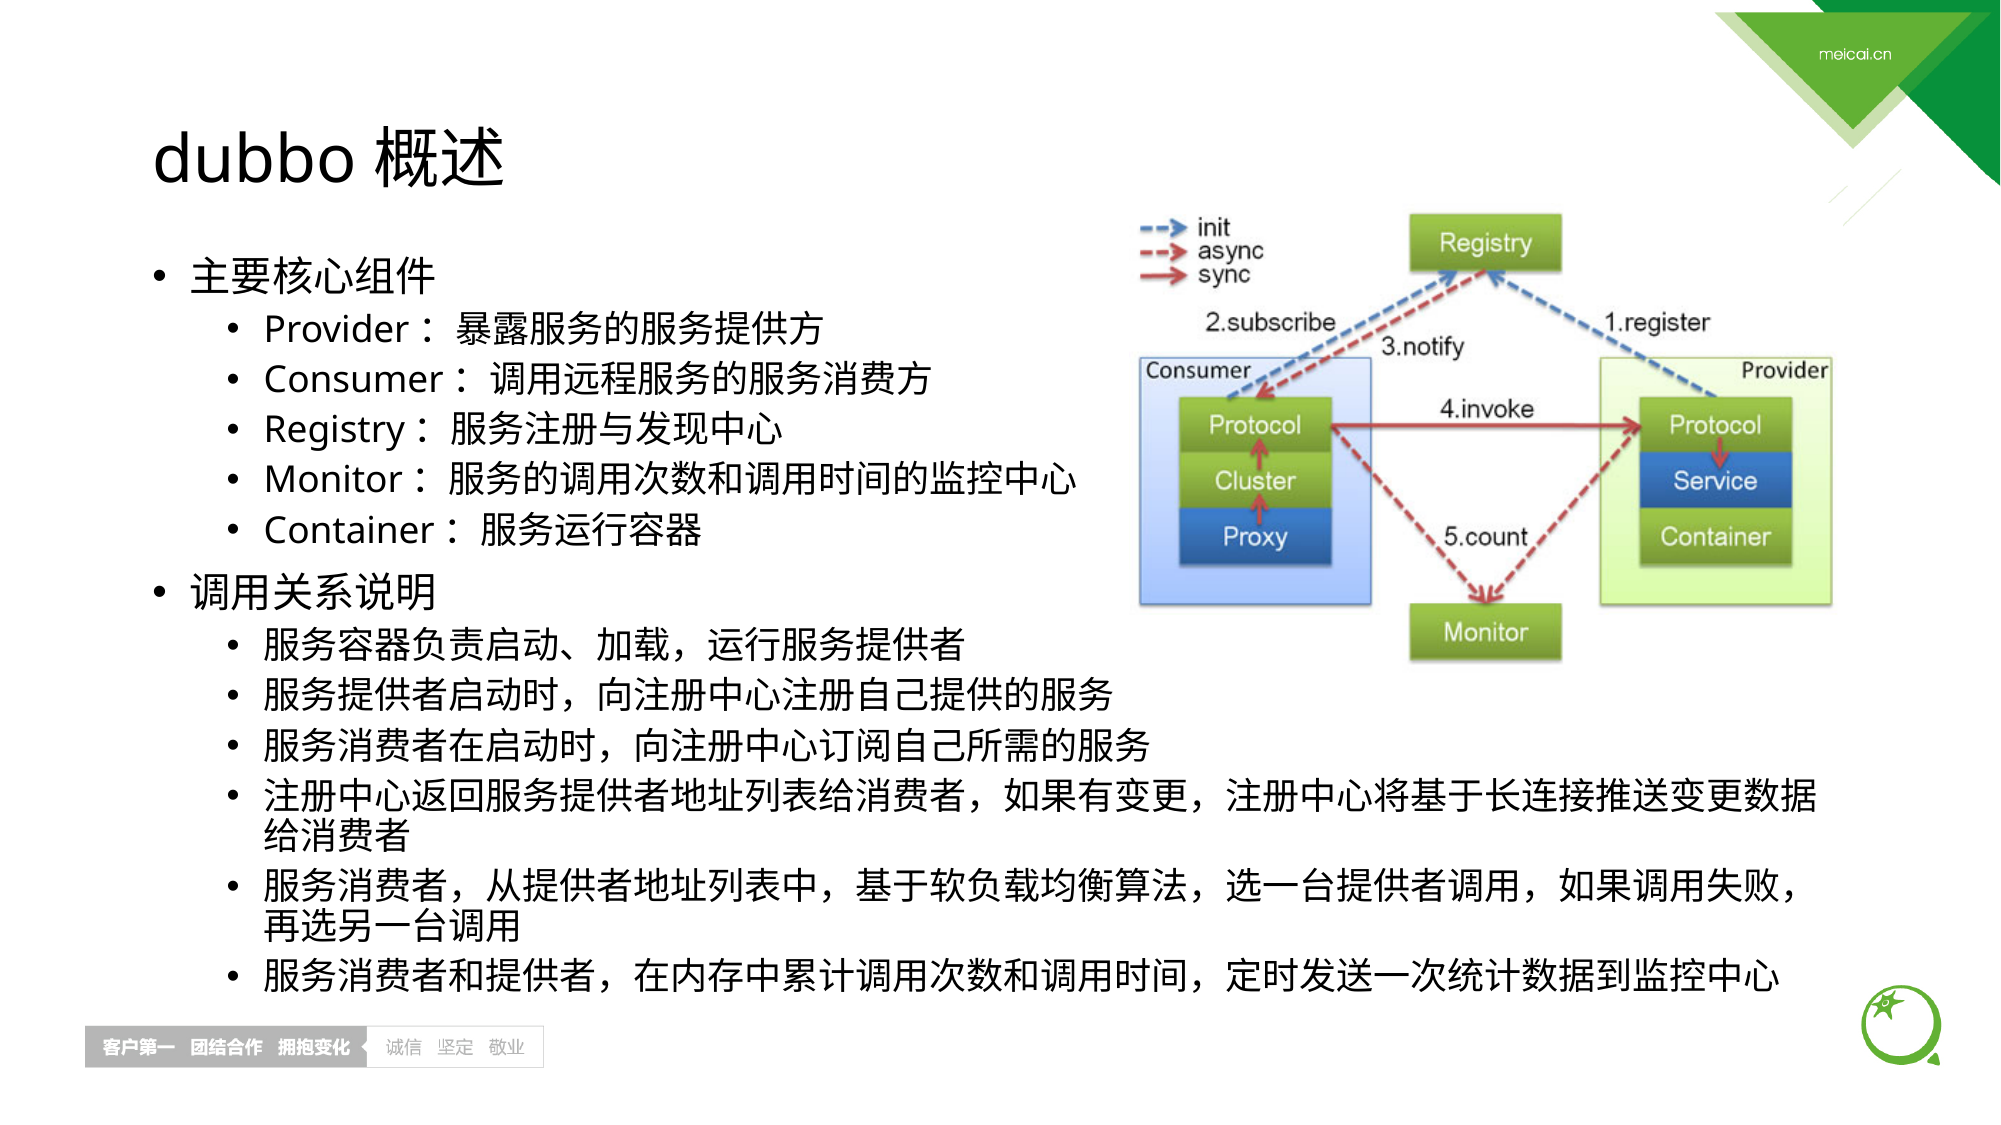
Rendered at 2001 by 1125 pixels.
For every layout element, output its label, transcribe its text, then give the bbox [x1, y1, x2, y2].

picture [0, 0, 2001, 1125]
title dubbo概述 [137, 117, 1843, 204]
list 主要核心组件 Provider：暴露服务的服务提供方 Consumer：调用远程服务的服务消费方 Registry：服务注册与发现中心 Monitor：服务的调用次数和调用时间的监控中心 Container：服务运行容器 调用关系说明 服务容器负责启动、加载，运行服务提供者 服务提供者启动时，向注册中心注册自己提供的服务 服务消费者在启动时，向注册中心订阅自己所需的服务 注册中心返回服务提供者地址列表给消费者，如果有变更，注册中心将基于长连接推送变更数据给消费者 服务消费者，从提供者地址列表中，基于软负载均衡算法，选一台提供者调用，如果调用失败，再选另一台调用 服务消费者和提供者，在内存中累计调用次数和调用时间，定时发送一次统计数据到监控中心 [137, 247, 1863, 1014]
